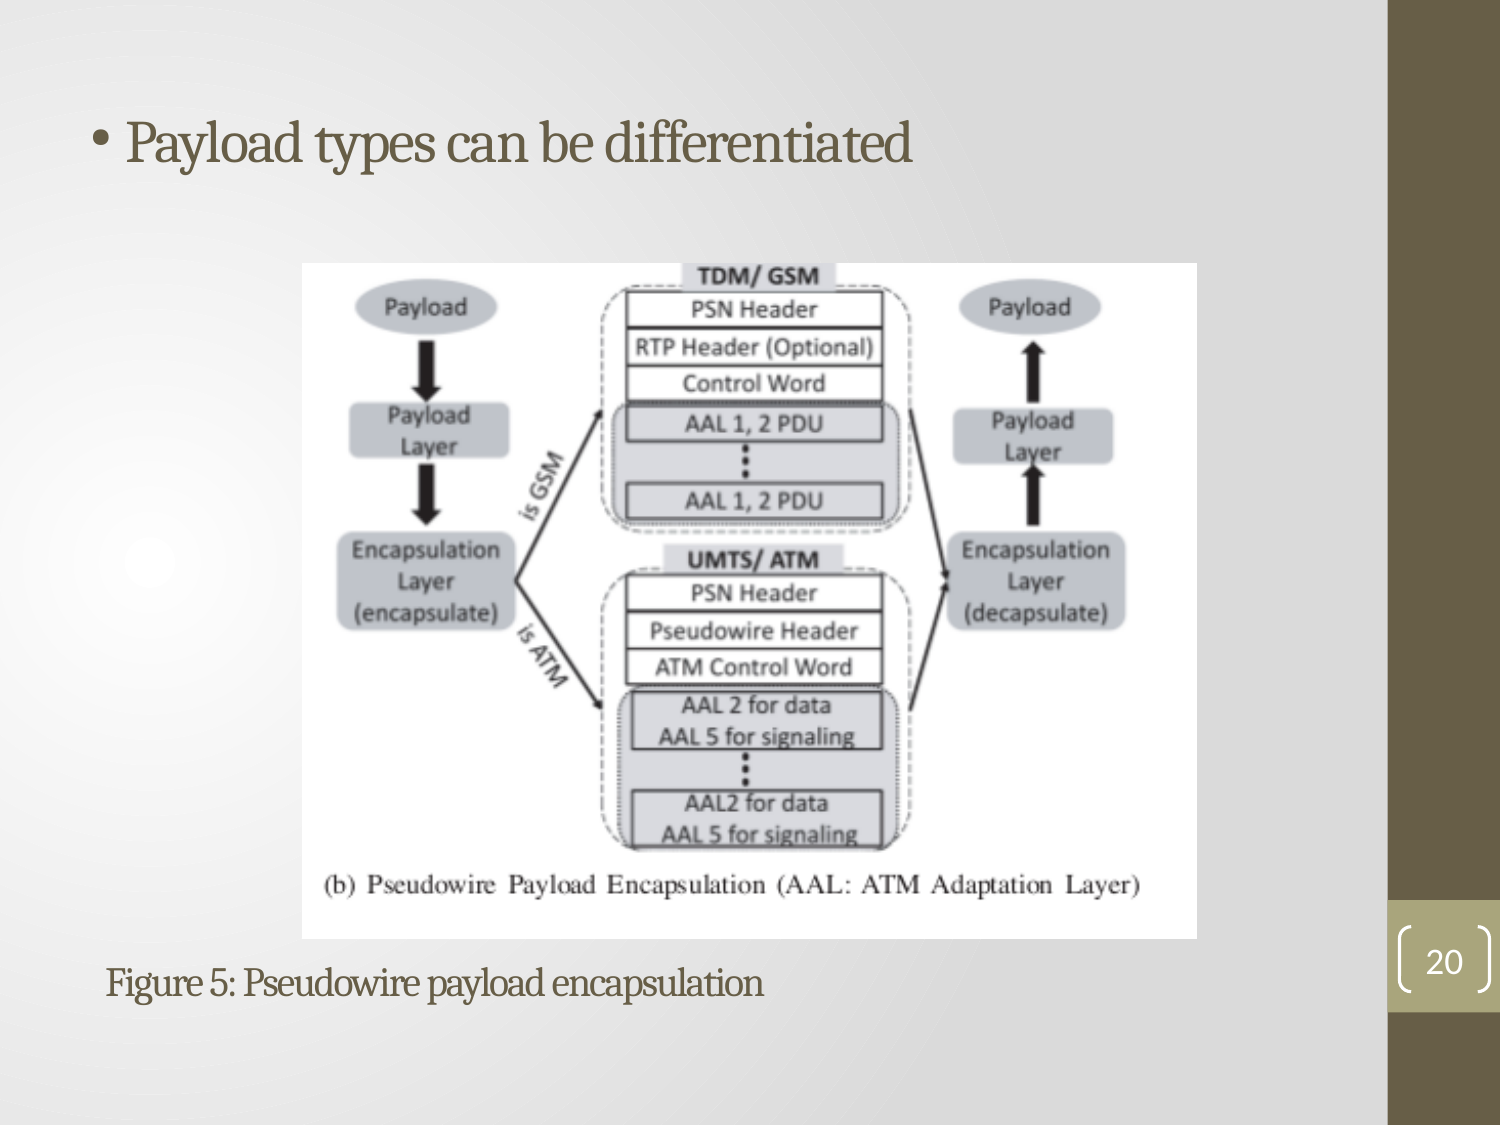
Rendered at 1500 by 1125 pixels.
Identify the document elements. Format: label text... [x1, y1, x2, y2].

title Figure 5: Pseudowire payload encapsulation [90, 940, 1440, 1021]
slide_number 20 [1397, 925, 1492, 994]
title Payload types can be differentiated [75, 45, 1325, 233]
picture [302, 262, 1198, 939]
